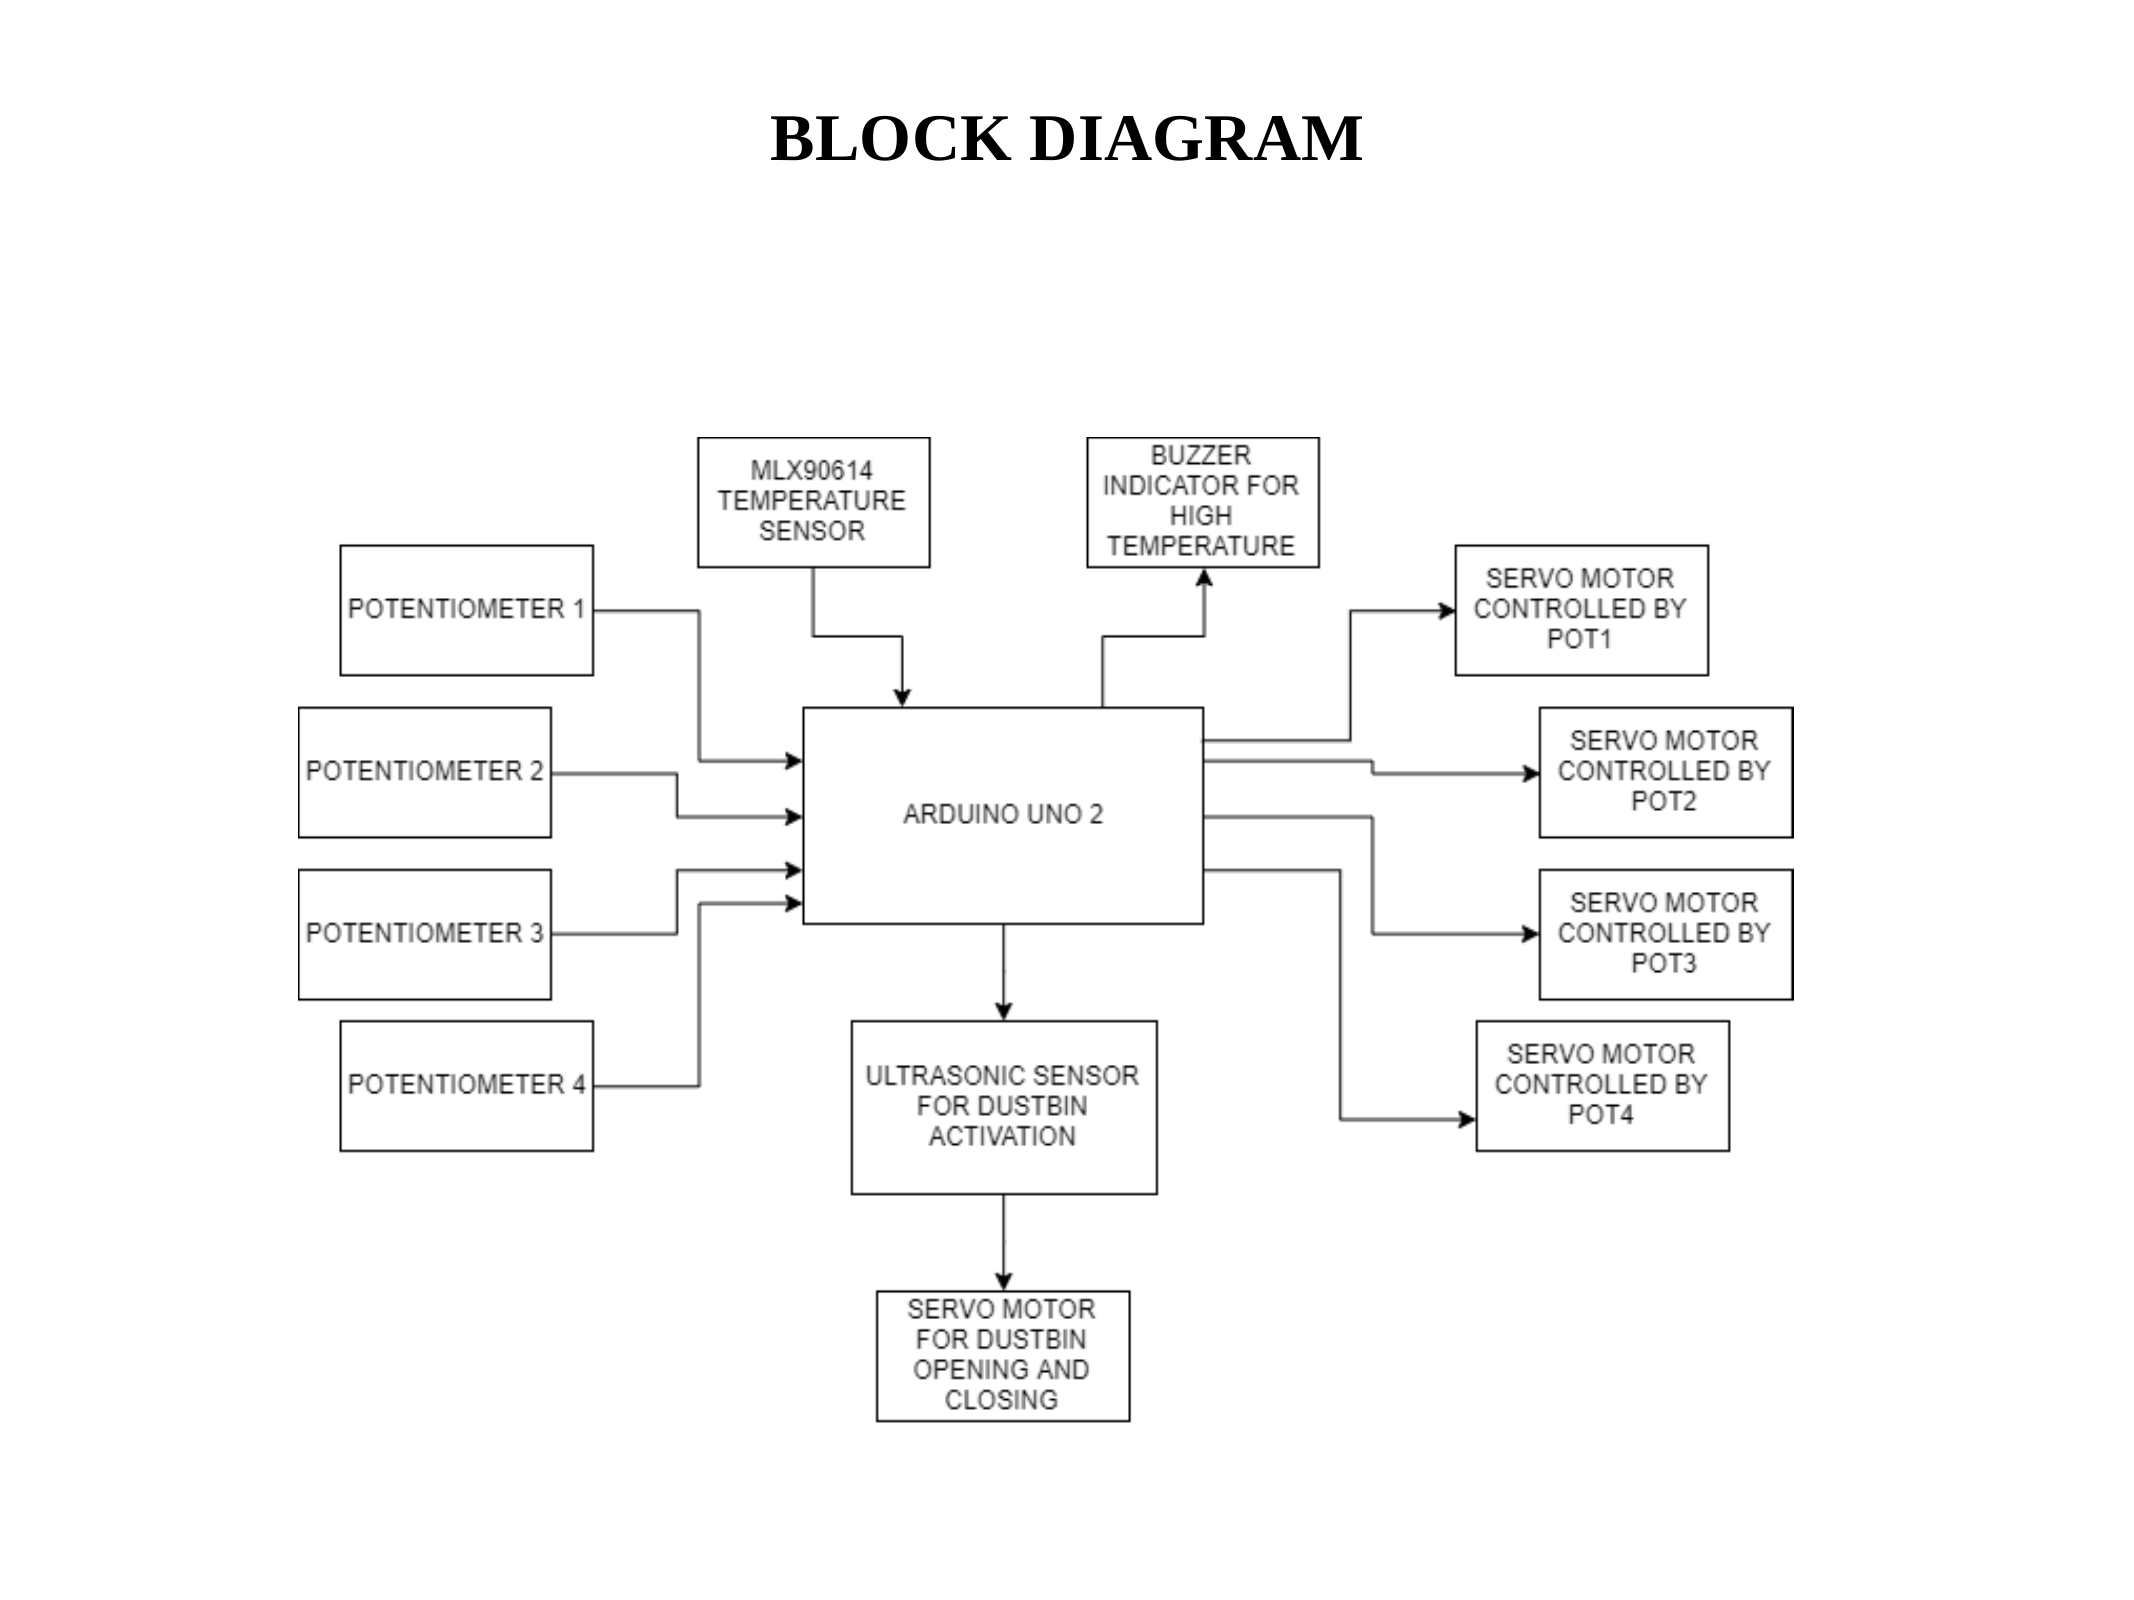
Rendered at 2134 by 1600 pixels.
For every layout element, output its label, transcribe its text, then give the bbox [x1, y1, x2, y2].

title BLOCK DIAGRAM [731, 92, 1402, 362]
picture [298, 437, 1794, 1426]
